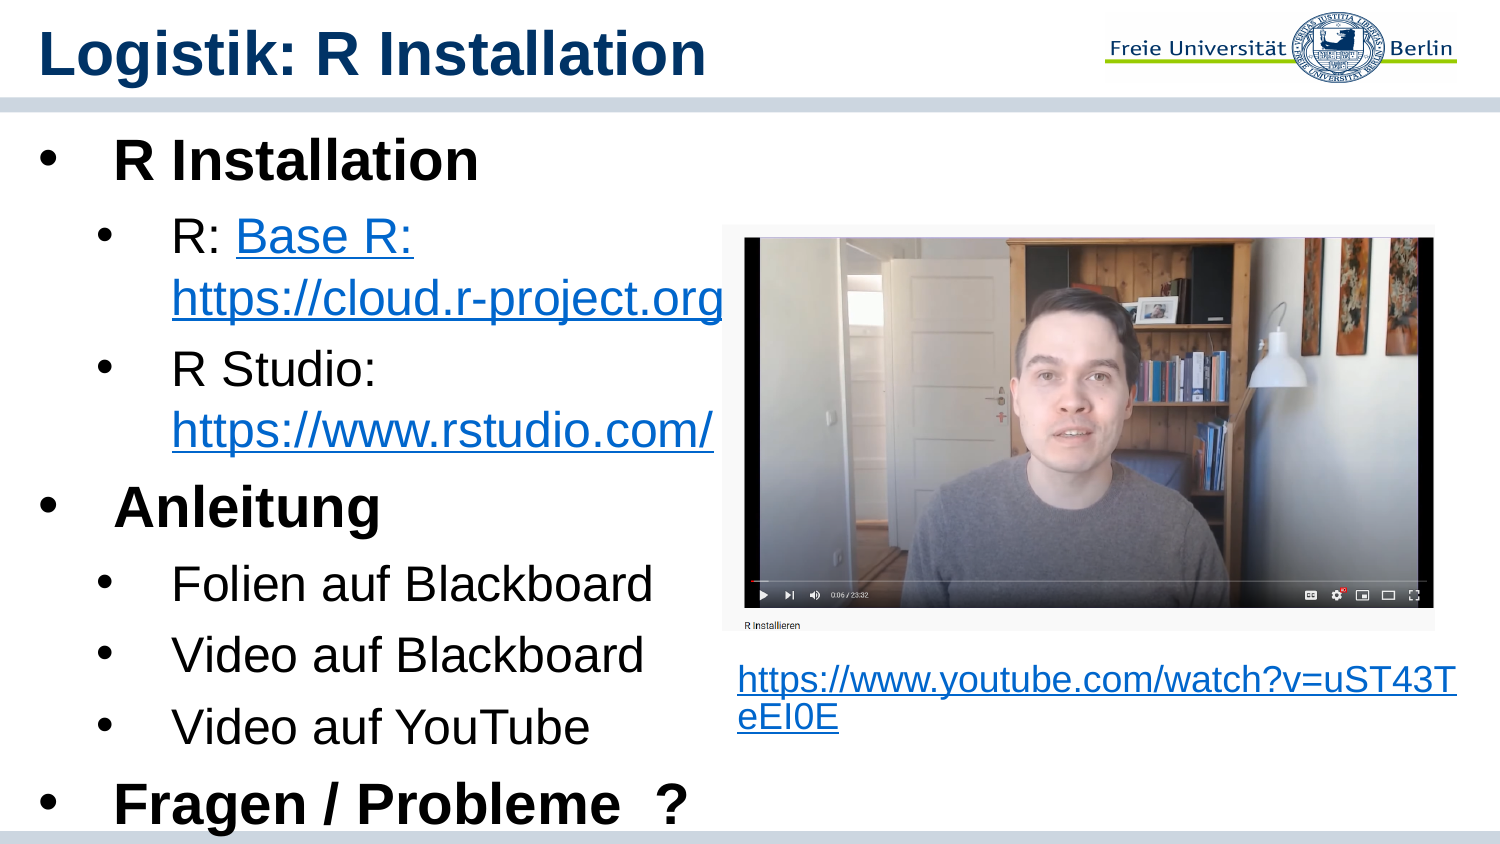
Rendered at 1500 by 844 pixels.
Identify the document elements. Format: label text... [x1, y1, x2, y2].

title Logistik: R Installation [38, 12, 1098, 83]
picture [1105, 12, 1457, 83]
list R Installation R: Base R:https://cloud.r-project.org/ R Studio: https://www.rstudio.com/ Anleitung Folien auf Blackboard Video auf Blackboard Video auf YouTube Fragen / Probleme ? [38, 120, 751, 817]
text_box https://www.youtube.com/watch?v=uST43TeEI0E [722, 647, 1473, 752]
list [722, 223, 1435, 631]
